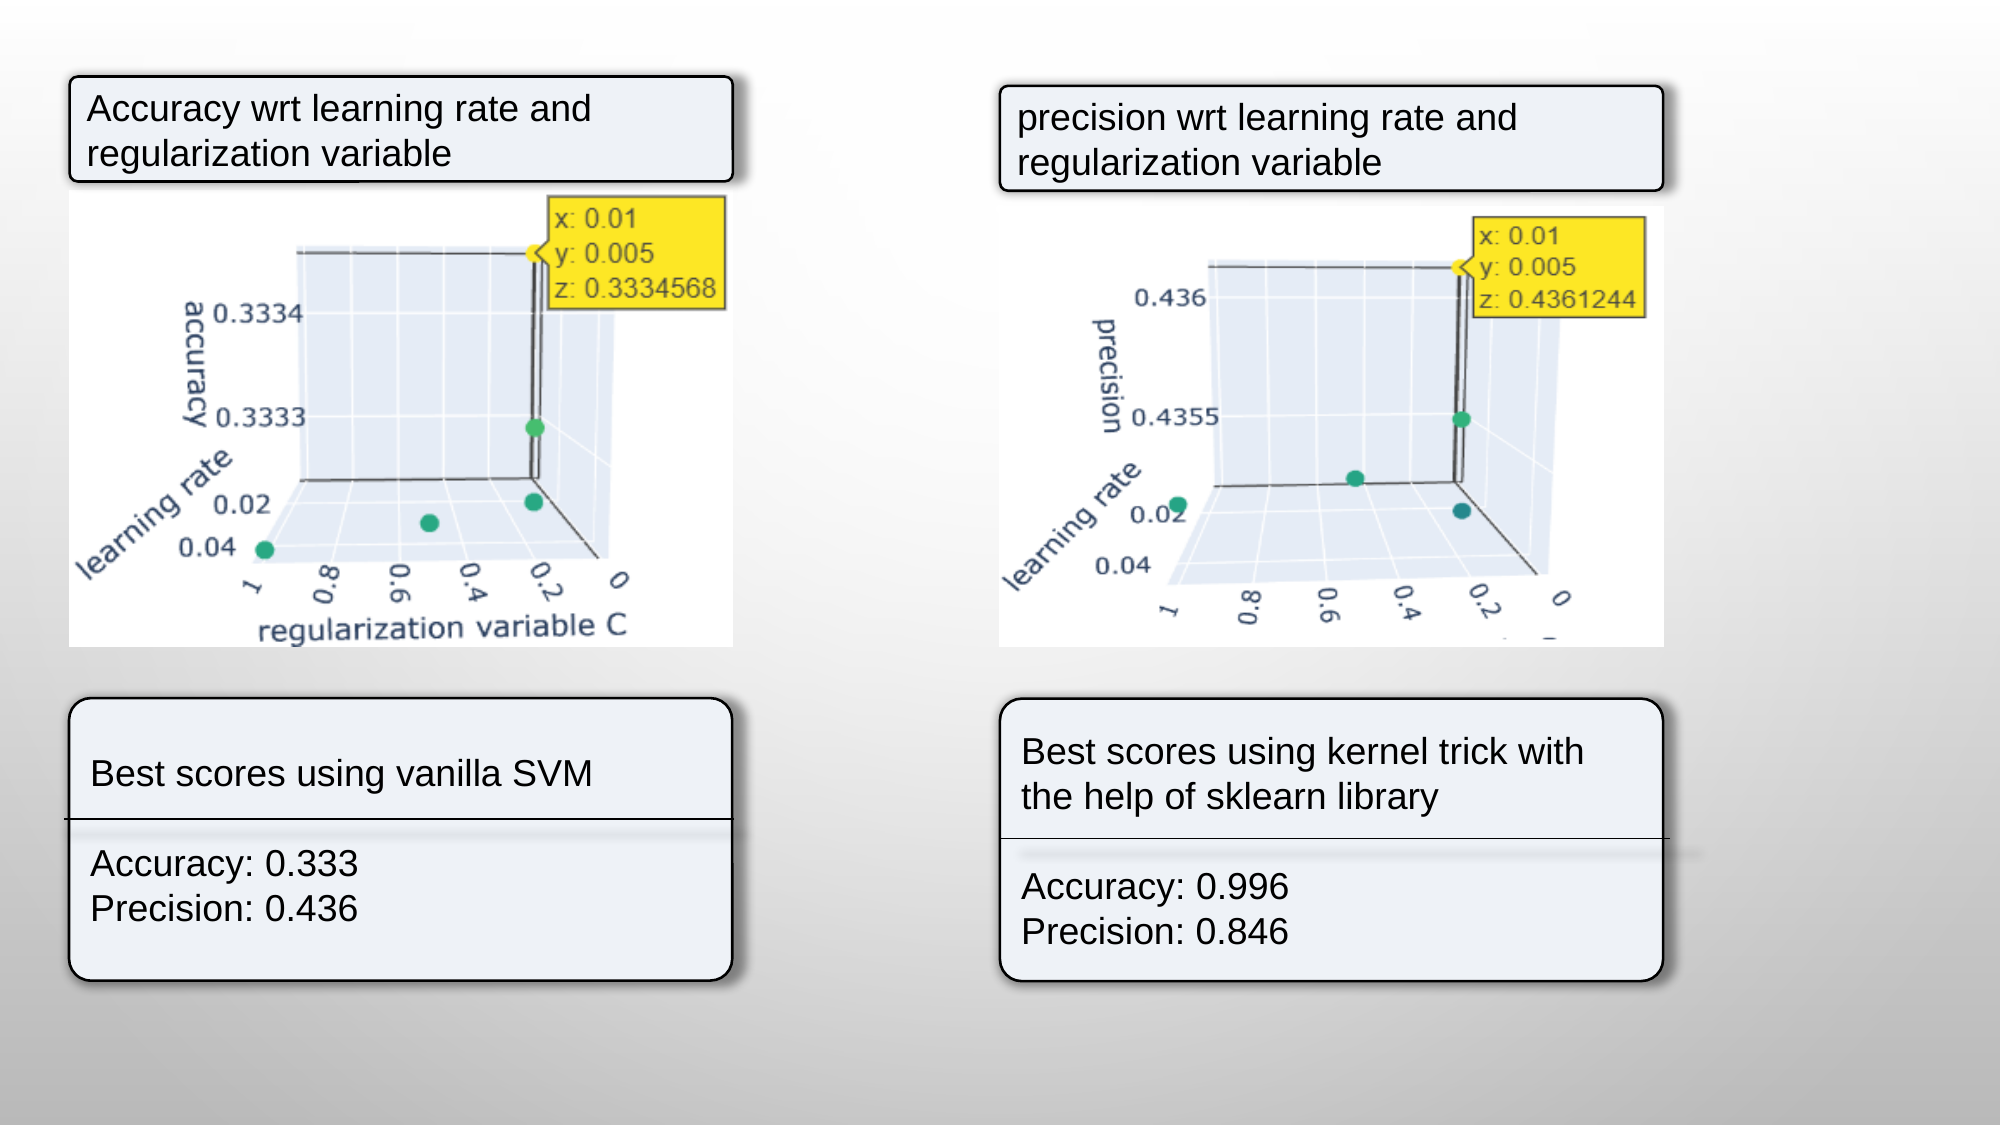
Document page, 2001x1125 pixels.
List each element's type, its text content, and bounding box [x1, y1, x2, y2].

text_box Best scores using vanilla SVM Accuracy: 0.333 Precision: 0.436 [67, 696, 734, 818]
text_box precision wrt learning rate and regularization variable [998, 84, 1665, 193]
picture [0, 0, 2000, 1125]
text_box Best scores using vanilla SVM Accuracy: 0.333 Precision: 0.436 [67, 837, 734, 982]
text_box Best scores using kernel trick with the help of sklearn library Accuracy: 0.996 Precision: 0.846 [998, 697, 1665, 983]
text_box Accuracy wrt learning rate and regularization variable [68, 75, 735, 183]
